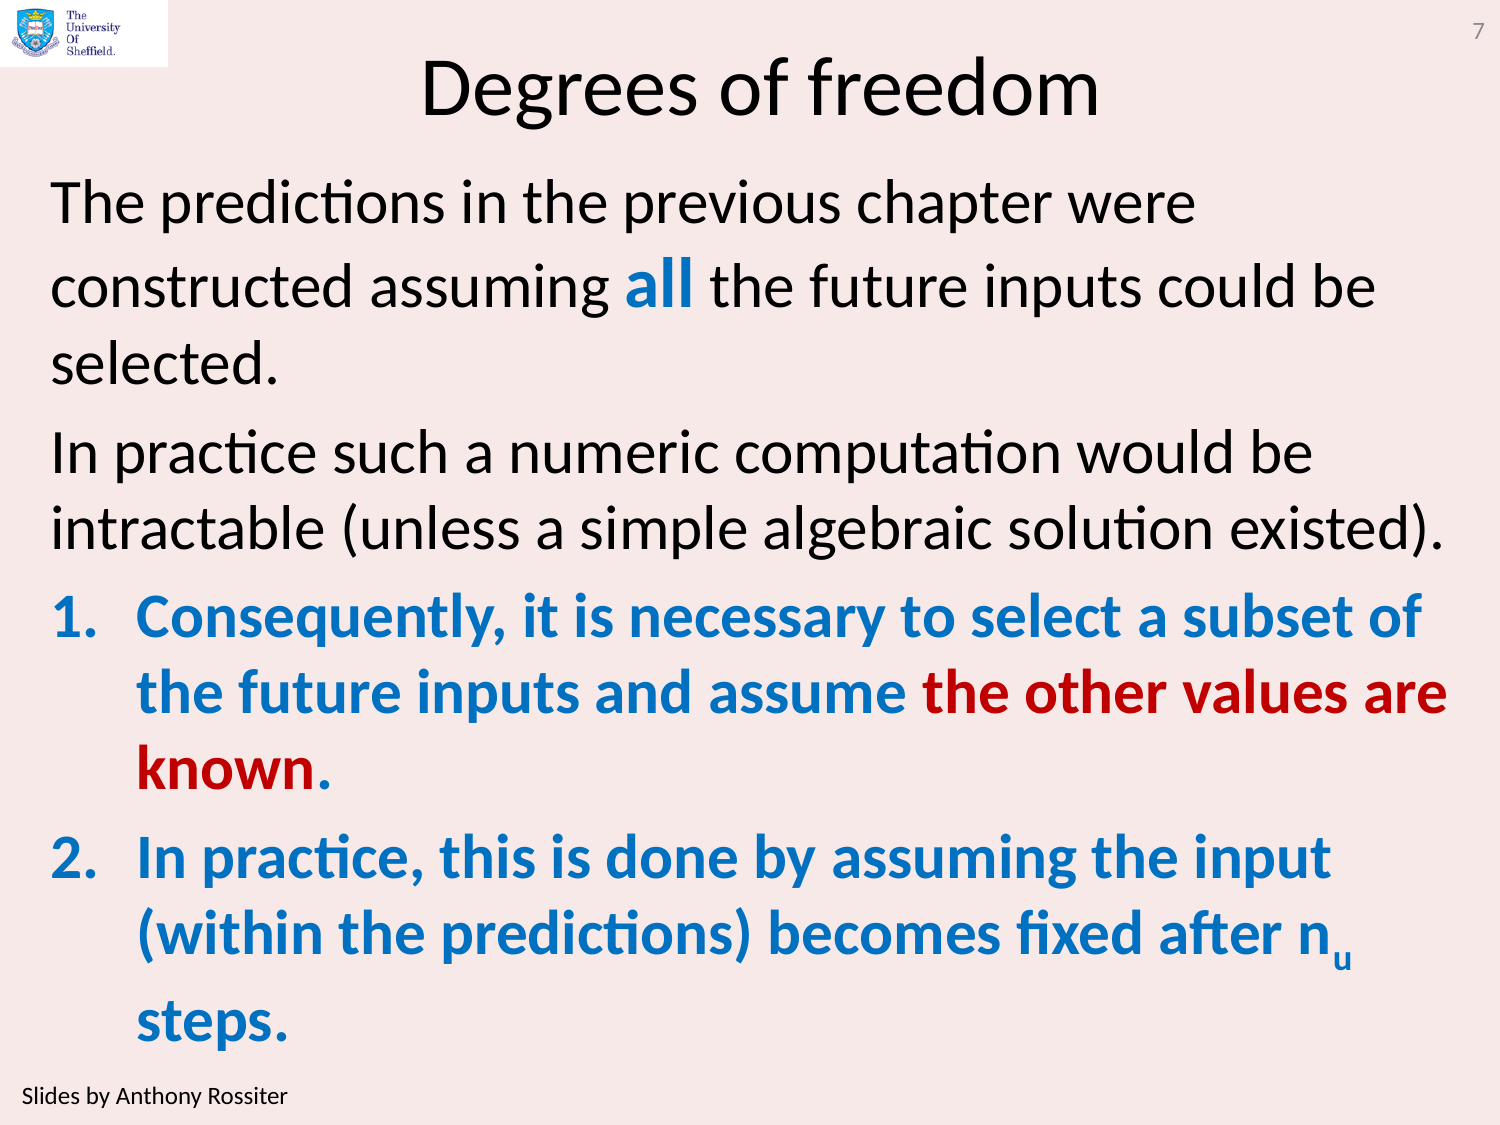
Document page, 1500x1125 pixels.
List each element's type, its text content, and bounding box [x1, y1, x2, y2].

footer Slides by Anthony Rossiter [0, 1065, 317, 1125]
list The predictions in the previous chapter were constructed assuming all the future inputs could be selected. In practice such a numeric computation would be intractable (unless a simple algebraic solution existed). Consequently, it is necessary to select a subset of the future inputs and assume the other values are known. In practice, this is done by assuming the input (within the predictions) becomes fixed after nu steps. [35, 152, 1465, 1079]
title Degrees of freedom [105, 23, 1418, 141]
picture [0, 0, 168, 67]
slide_number 7 [1335, 0, 1500, 60]
